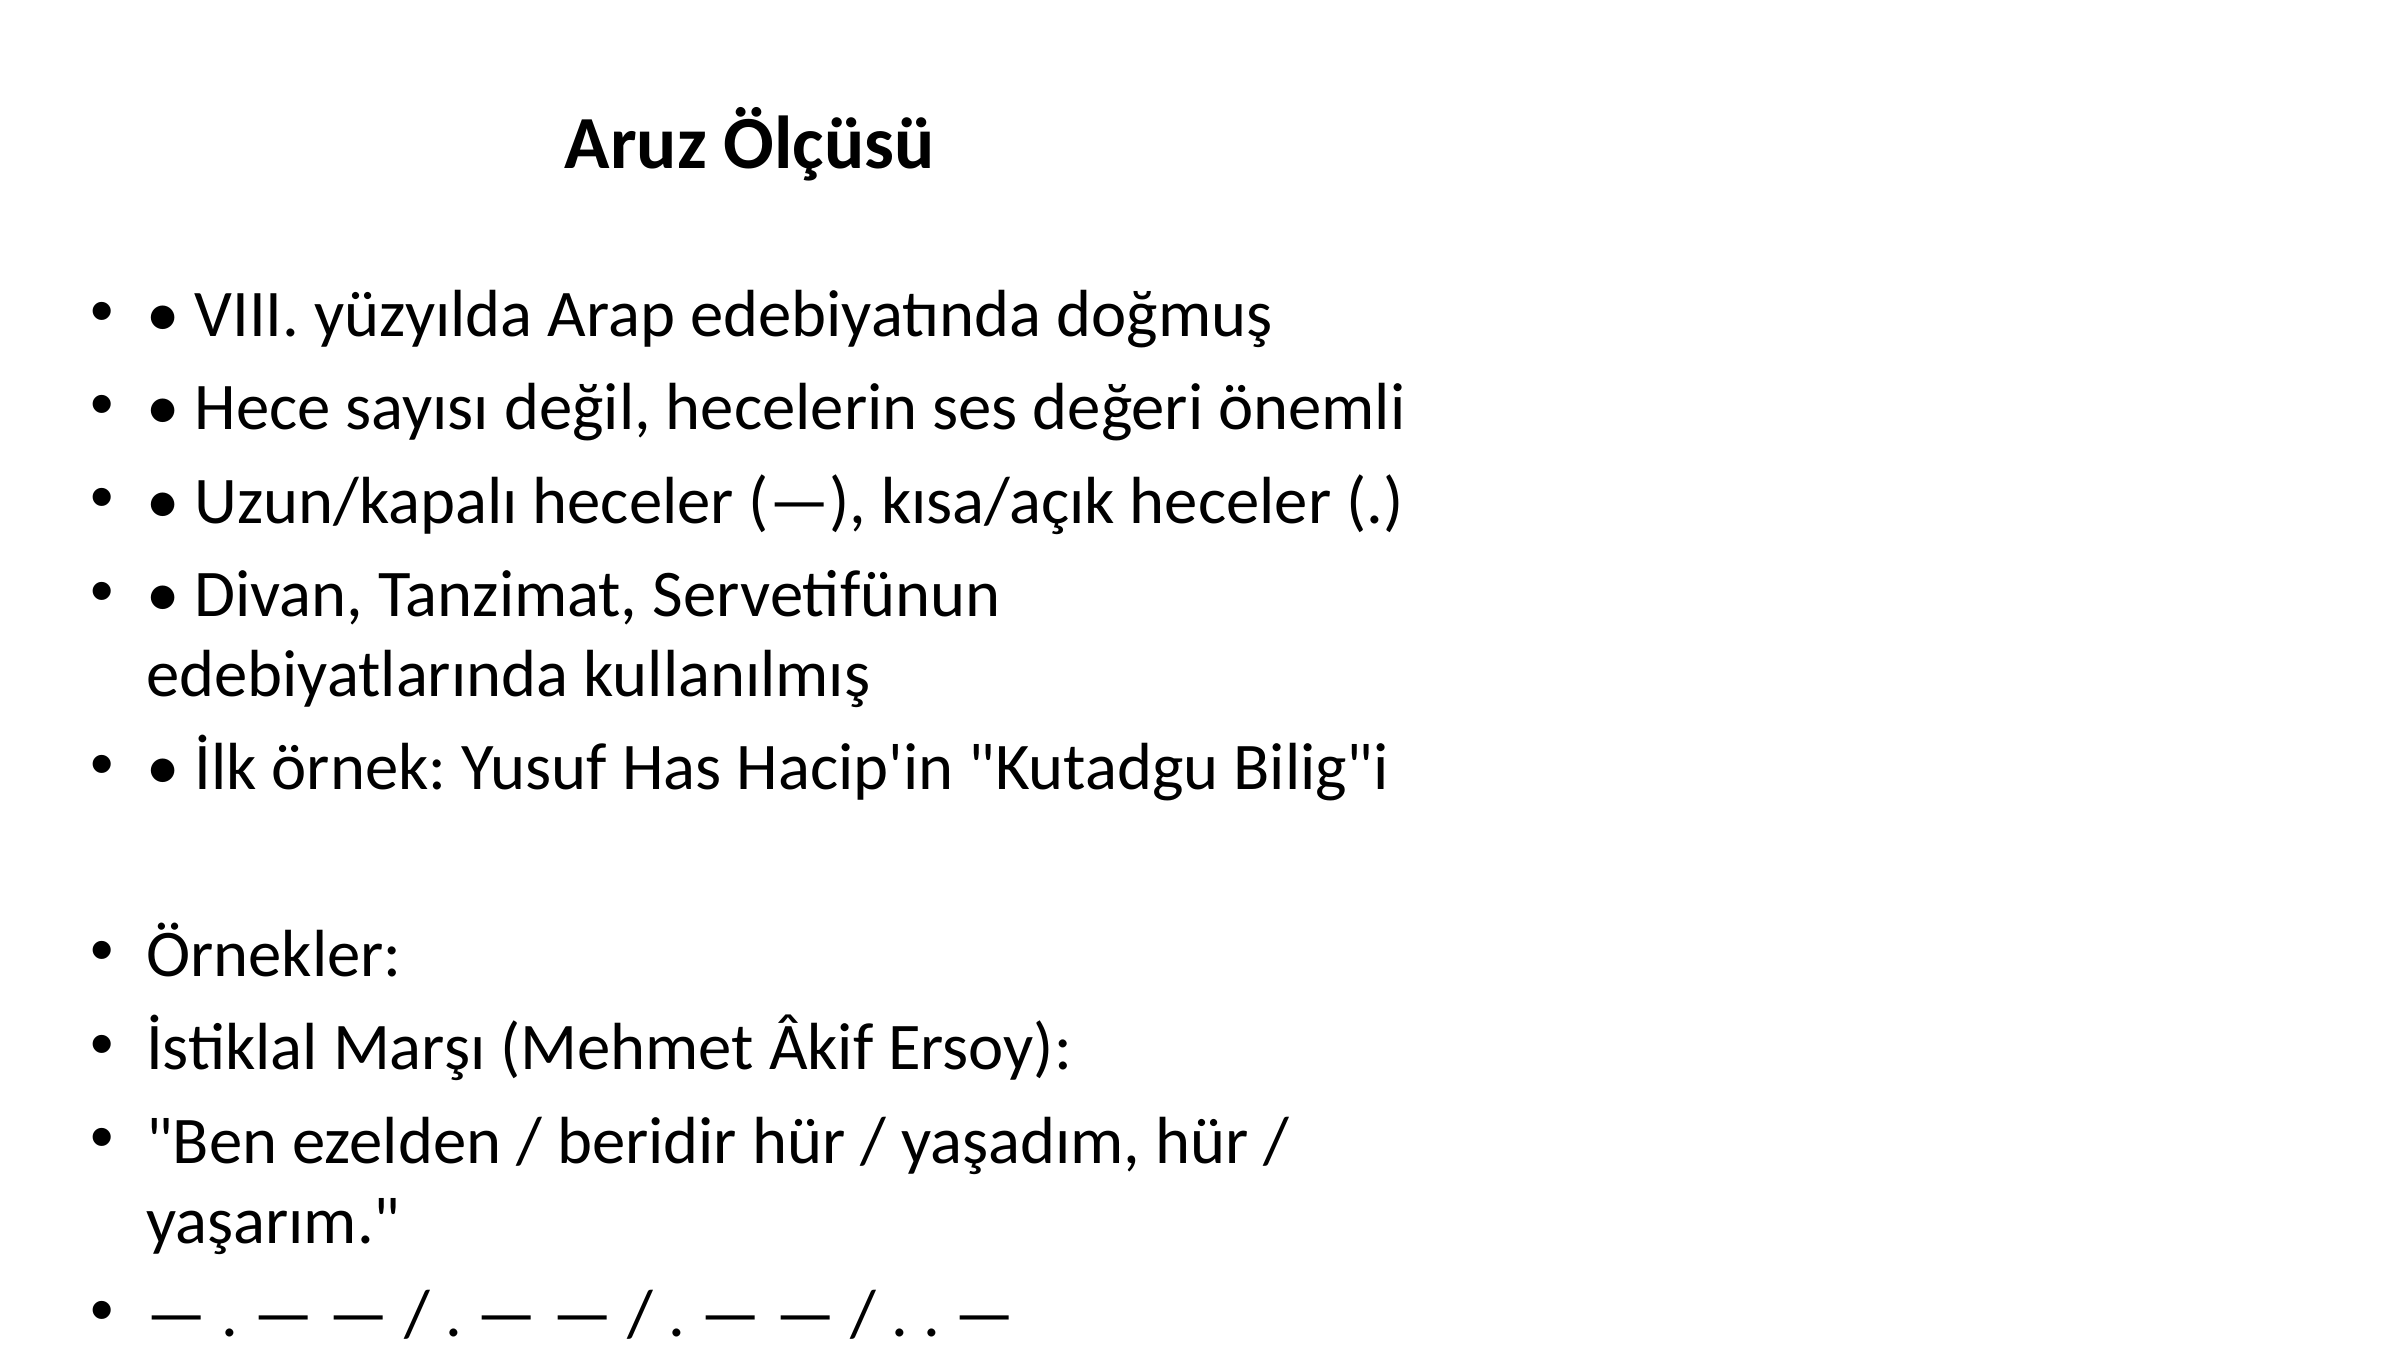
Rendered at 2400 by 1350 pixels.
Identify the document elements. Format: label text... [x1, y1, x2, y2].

list • VIII. yüzyılda Arap edebiyatında doğmuş • Hece sayısı değil, hecelerin ses değeri önemli • Uzun/kapalı heceler (—), kısa/açık heceler (.) • Divan, Tanzimat, Servetifünun edebiyatlarında kullanılmış • İlk örnek: Yusuf Has Hacip'in "Kutadgu Bilig"i Örnekler: İstiklal Marşı (Mehmet Âkif Ersoy): "Ben ezelden / beridir hür / yaşadım, hür / yaşarım." — . — — / . — — / . — — / . . — Fâ i lâ tün / Fe i lâ tün / Fe i lâ tün / Fe i lün Aruz Terimleri: İmale, Zihaf, Med, Vasl, Tahfif, Takti Kaynak: Siir_Bilgisi_Birlestirilmis.docx - Bölüm 4b [75, 262, 1425, 1005]
title Aruz Ölçüsü [75, 45, 1425, 233]
